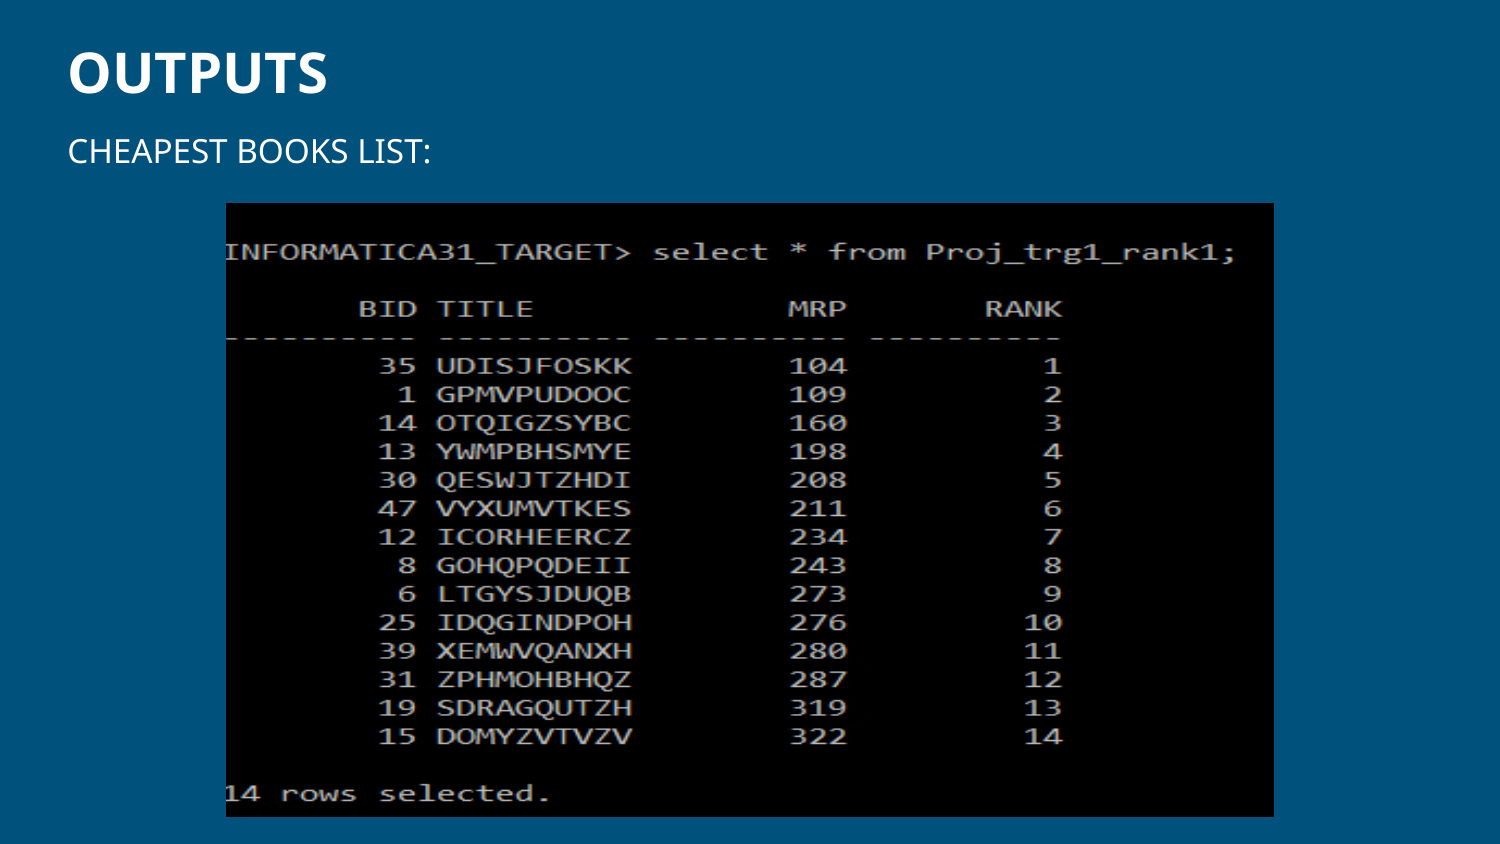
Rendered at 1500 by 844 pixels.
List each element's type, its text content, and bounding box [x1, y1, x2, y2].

picture [227, 204, 1273, 816]
title OUTPUTS [52, 22, 1426, 115]
text_box CHEAPEST BOOKS LIST: [52, 114, 1317, 185]
